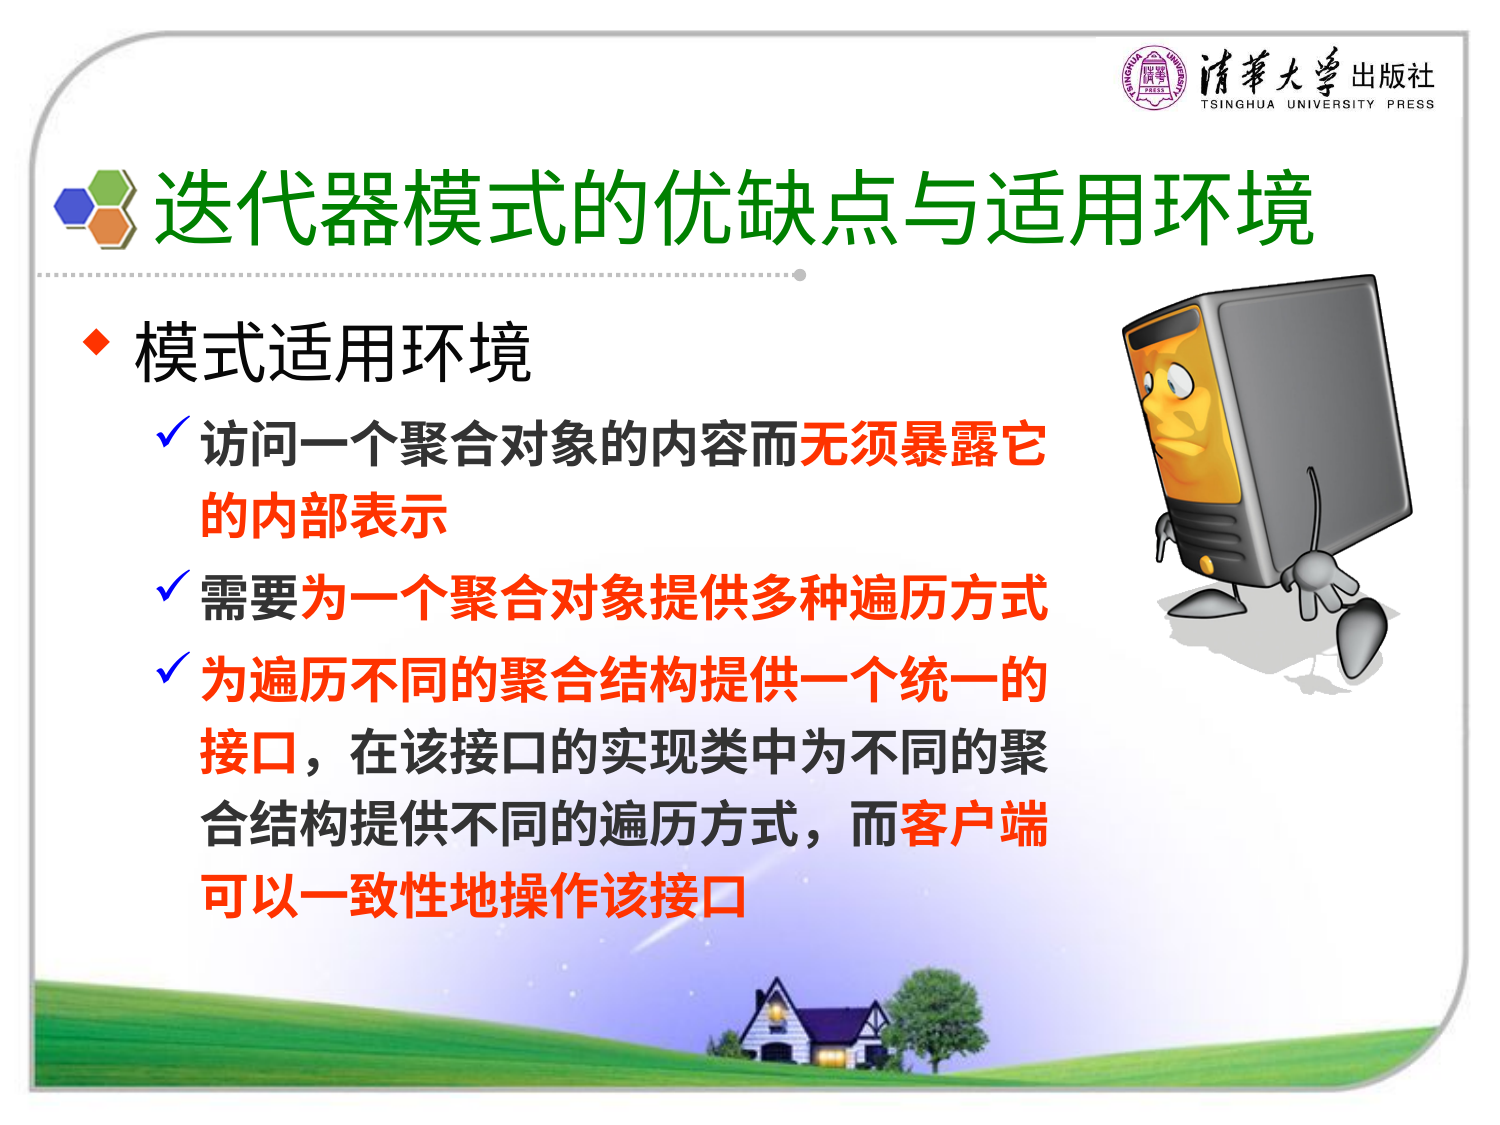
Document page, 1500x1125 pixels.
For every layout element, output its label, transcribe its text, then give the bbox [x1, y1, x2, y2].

title 迭代器模式的优缺点与适用环境 [137, 149, 1388, 263]
list 模式适用环境 访问一个聚合对象的内容而无须暴露它的内部表示 需要为一个聚合对象提供多种遍历方式 为遍历不同的聚合结构提供一个统一的接口，在该接口的实现类中为不同的聚合结构提供不同的遍历方式，而客户端可以一致性地操作该接口 [62, 287, 1113, 963]
picture [0, 75, 1500, 1125]
text_box [0, 0, 1500, 75]
